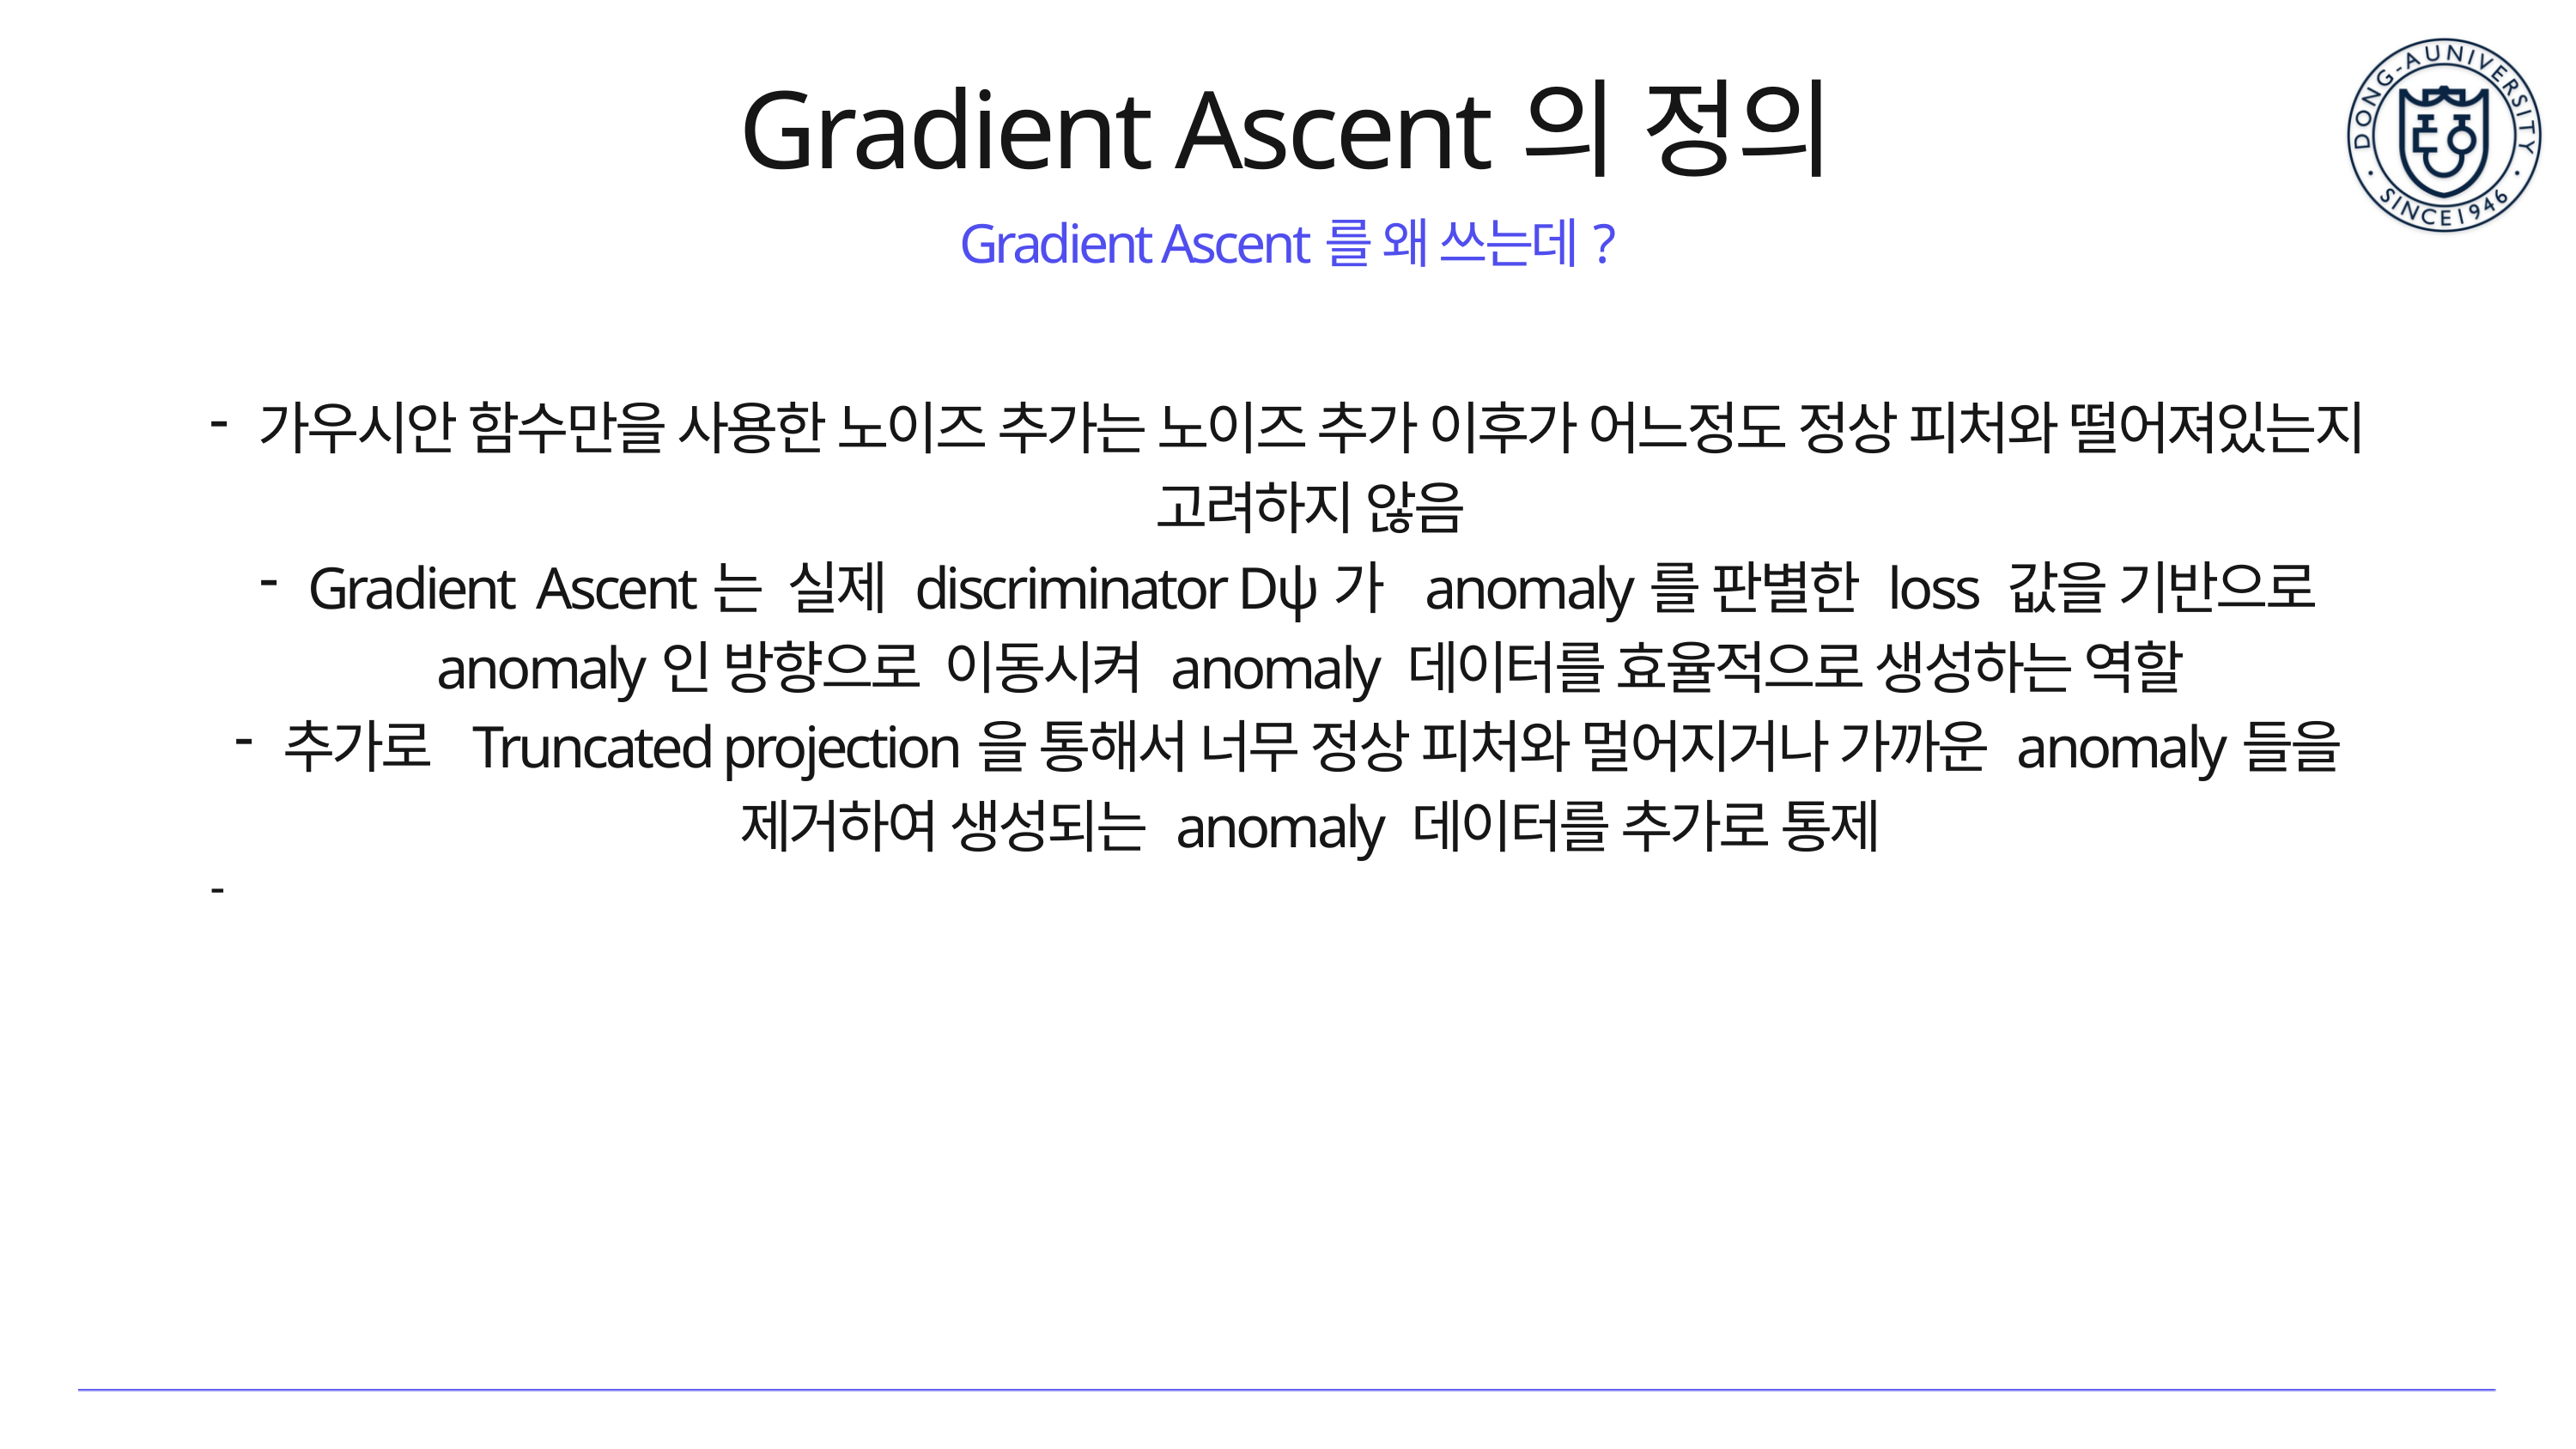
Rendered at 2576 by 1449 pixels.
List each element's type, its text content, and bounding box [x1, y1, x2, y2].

text_box 가우시안 함수만을 사용한 노이즈 추가는 노이즈 추가 이후가 어느정도 정상 피처와 떨어져있는지 고려하지 않음 Gradient Ascent는 실제 discriminator Dψ가 anomaly를 판별한 loss 값을 기반으로 anomaly인 방향으로 이동시켜 anomaly 데이터를 효율적으로 생성하는 역할 추가로 Truncated projection을 통해서 너무 정상 피처와 멀어지거나 가까운 anomaly들을 제거하여 생성되는 anomaly 데이터를 추가로 통제 [207, 312, 2366, 1186]
text_box Gradient Ascent의 정의 [68, 55, 2308, 206]
picture [2312, 3, 2576, 267]
picture [78, 1389, 2496, 1392]
text_box Gradient Ascent를 왜 쓰는데? [306, 198, 2270, 274]
